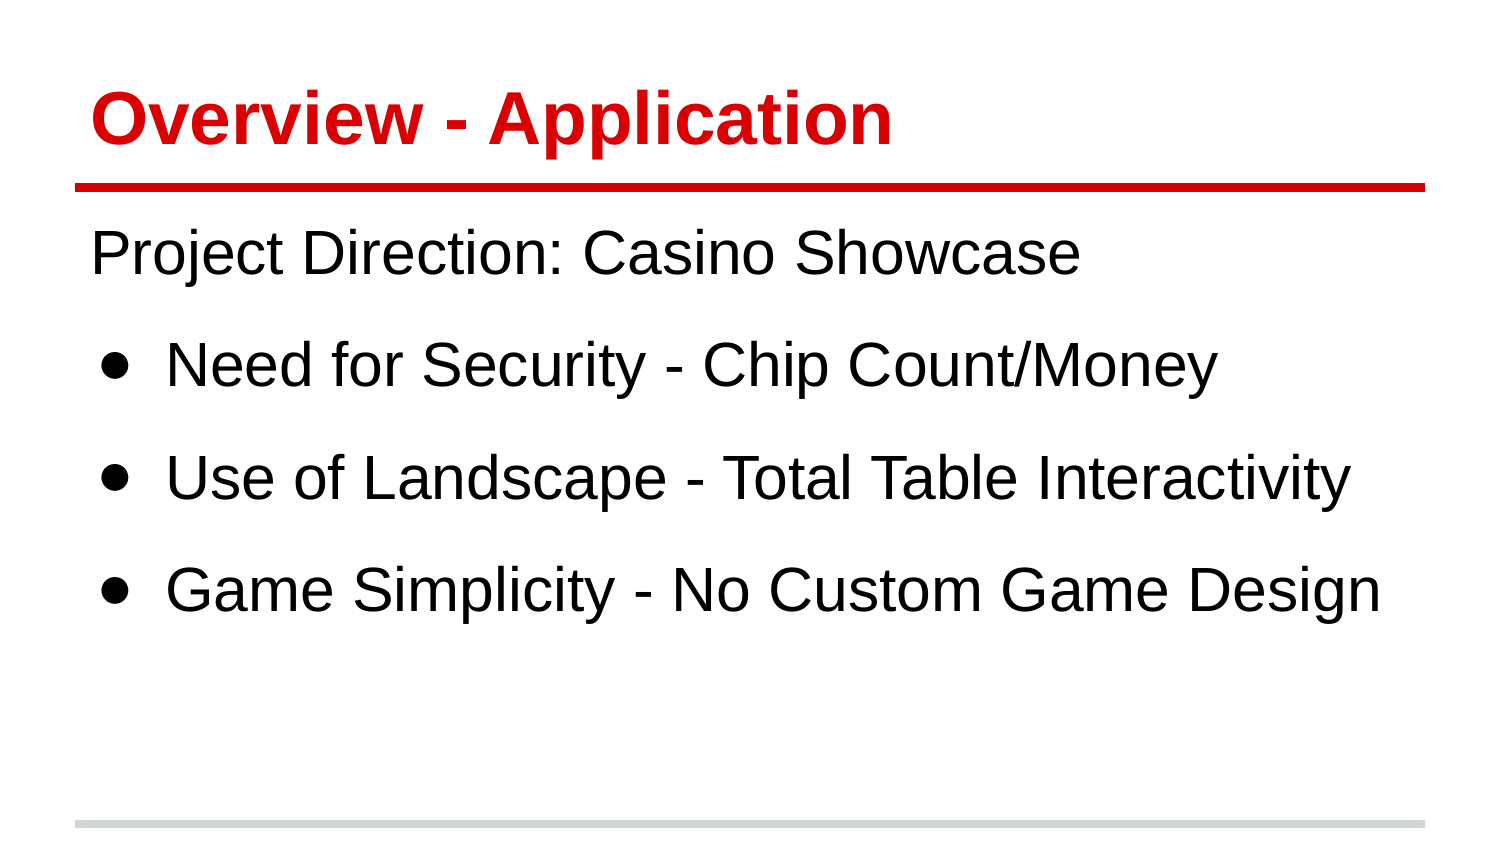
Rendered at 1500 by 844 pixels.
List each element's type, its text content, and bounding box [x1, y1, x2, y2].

title Overview - Application [75, 33, 1425, 175]
list Project Direction: Casino Showcase Need for Security - Chip Count/Money Use of Landscape - Total Table Interactivity Game Simplicity - No Custom Game Design [75, 196, 1425, 808]
